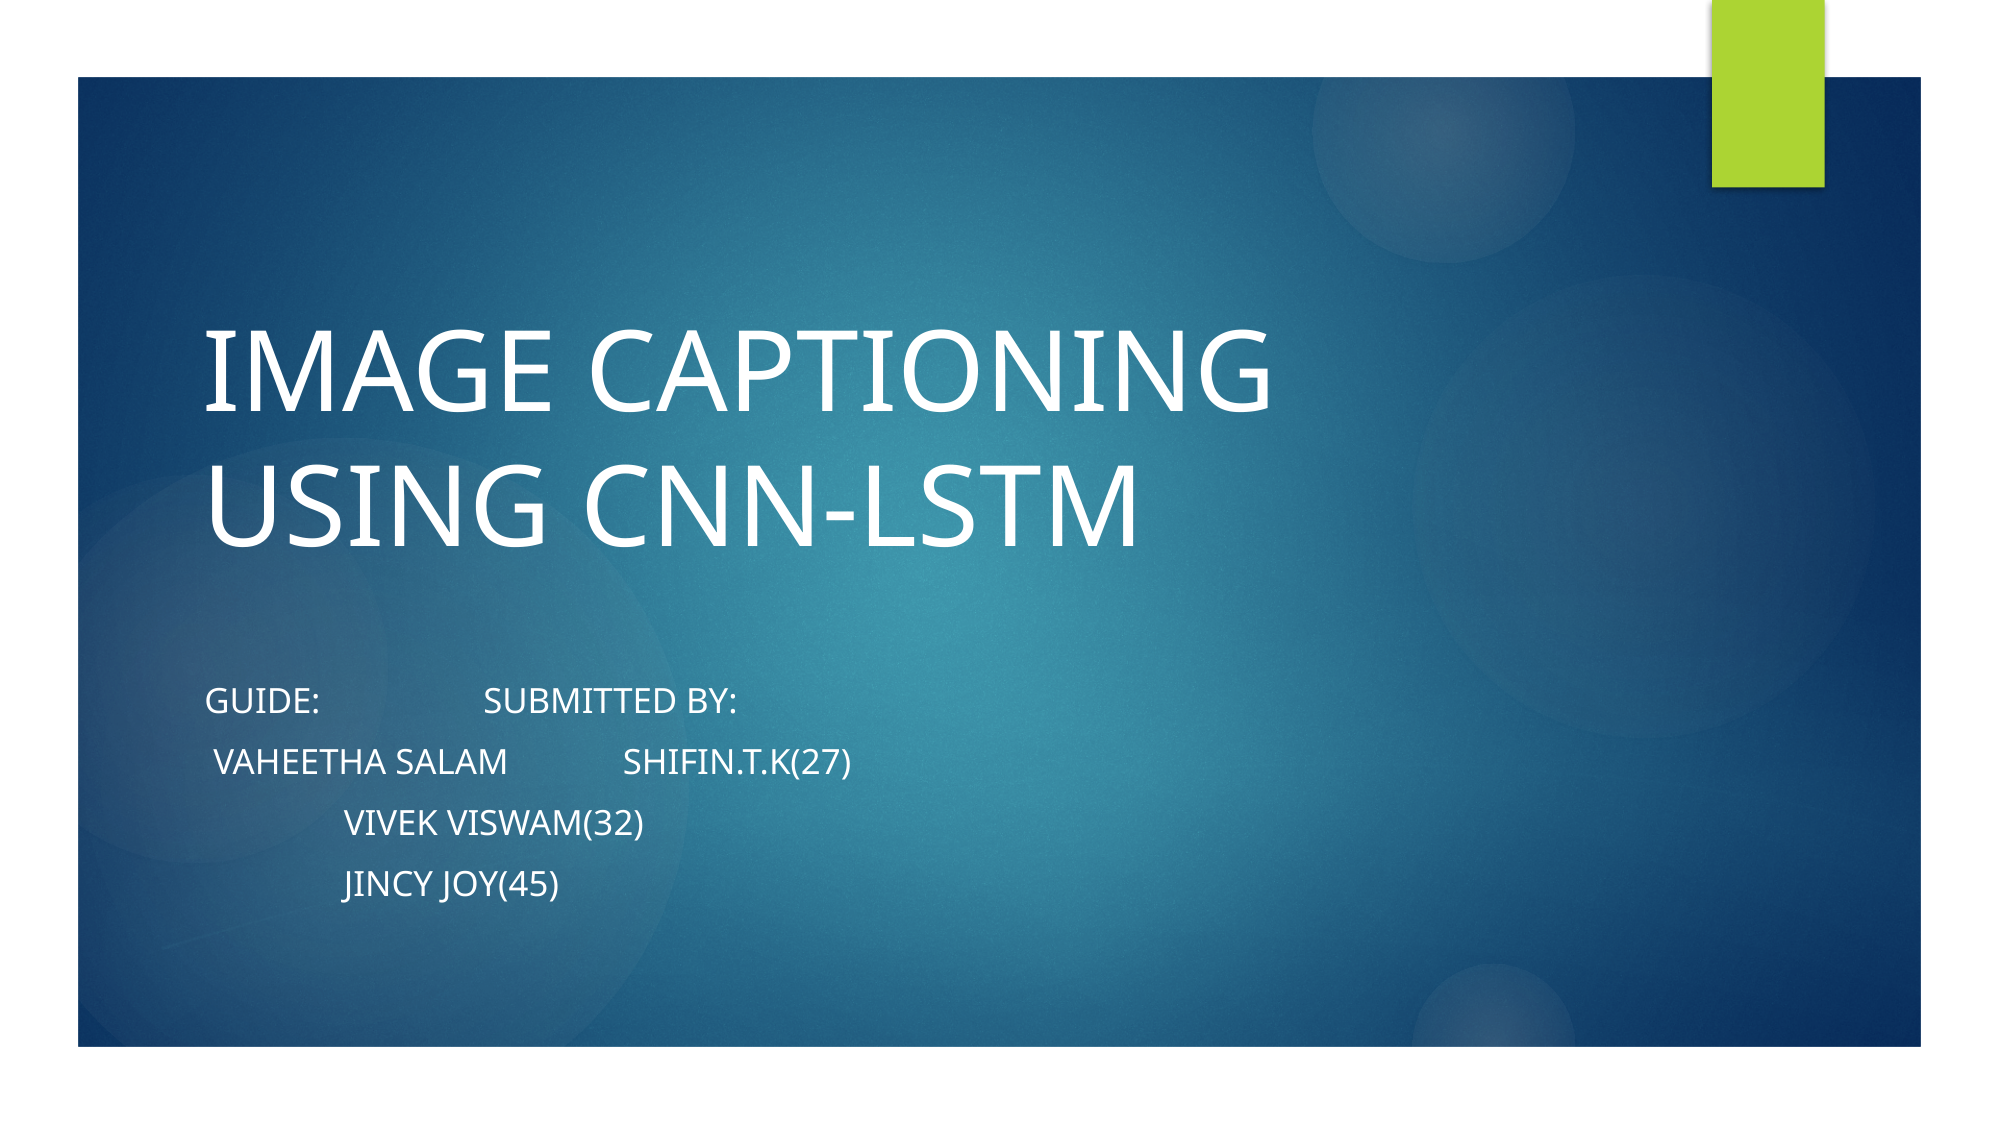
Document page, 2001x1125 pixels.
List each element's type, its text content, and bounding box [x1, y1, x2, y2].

subtitle Guide: submitted by: Vaheetha salam Shifin.t.k(27) vivek viswam(32) Jincy joy(45) [189, 670, 1842, 953]
title IMAGE CAPTIONING USING CNN-LSTM [187, 137, 1636, 577]
